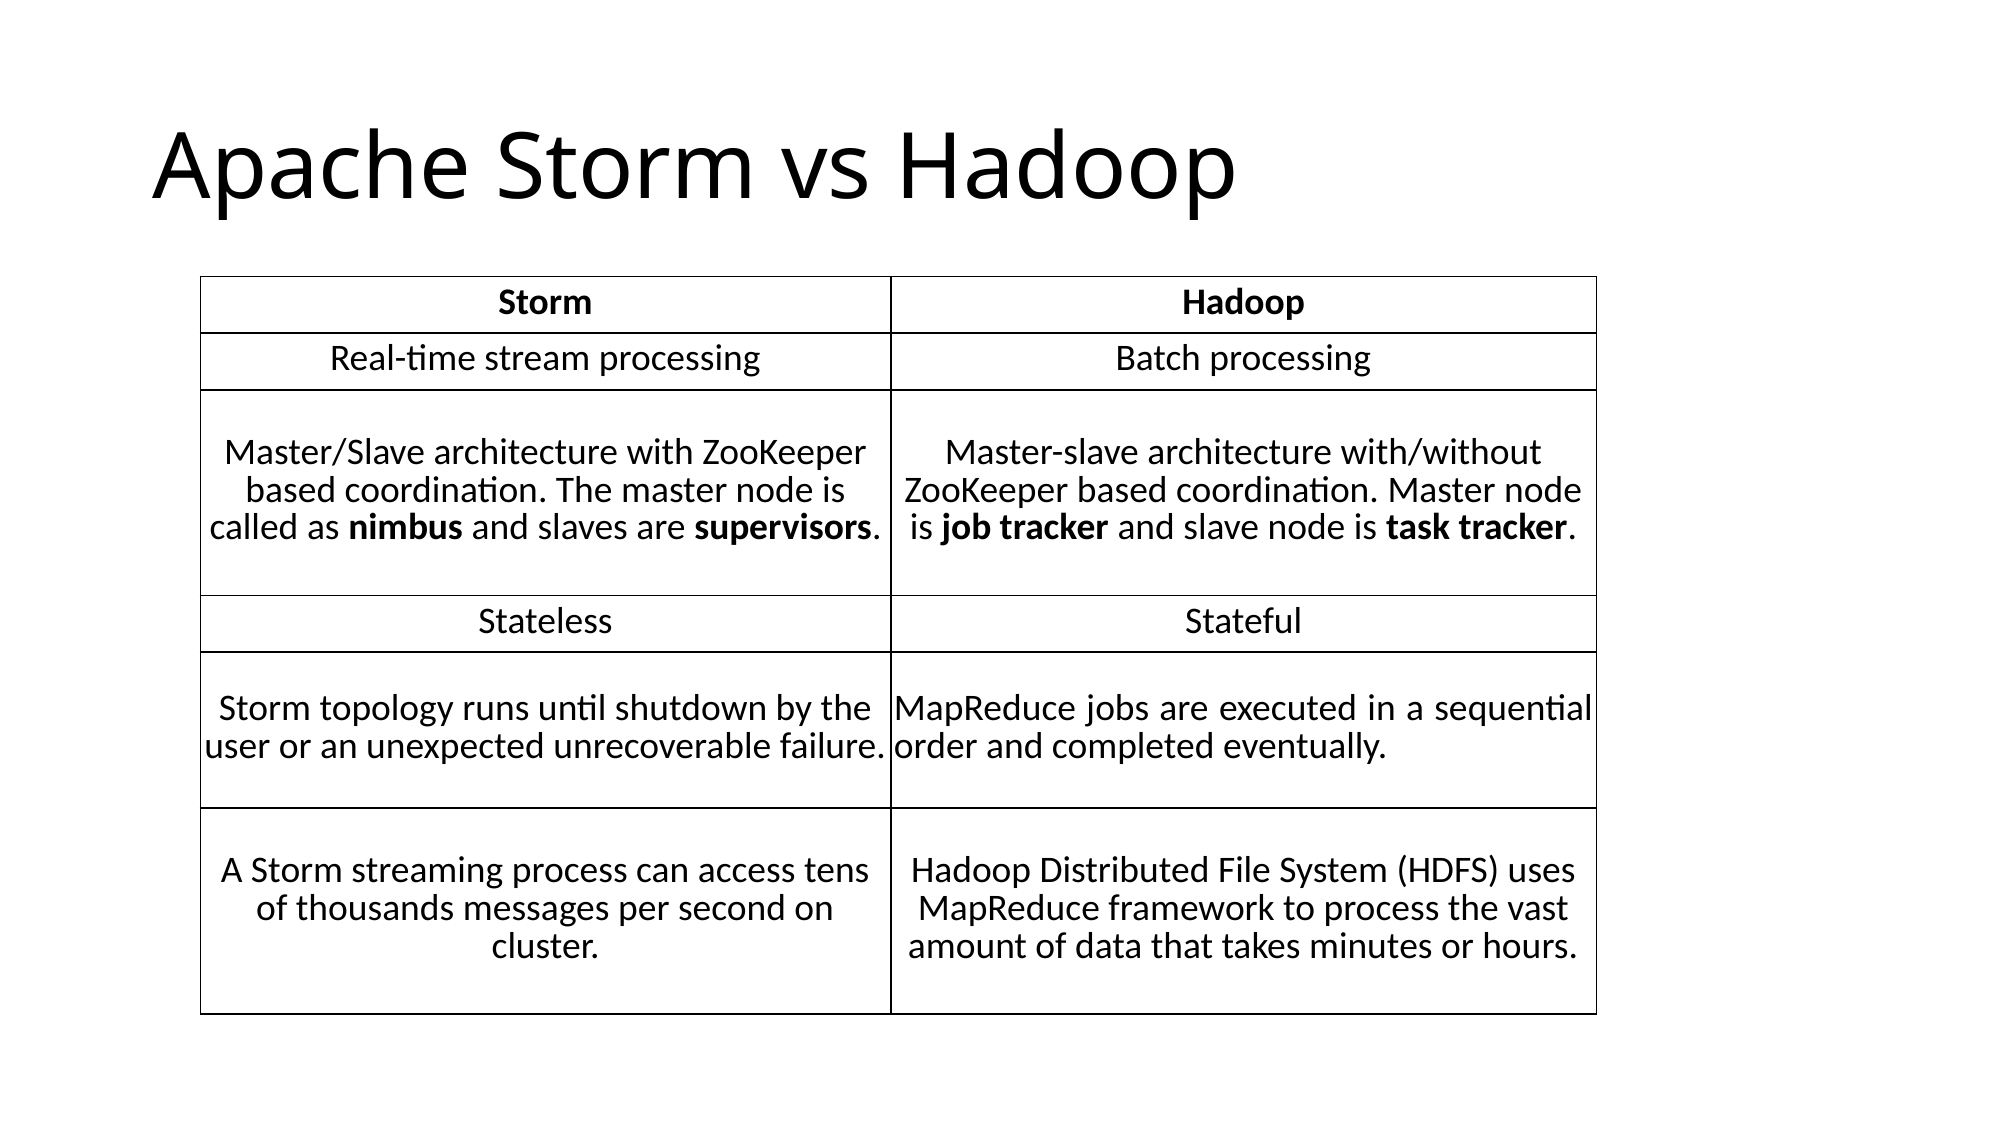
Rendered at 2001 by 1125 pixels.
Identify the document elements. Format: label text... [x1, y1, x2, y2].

table_header Storm [201, 277, 890, 332]
table_cell Stateful [892, 596, 1596, 651]
table_cell Storm topology runs until shutdown by the user or an unexpected unrecoverable failure. [201, 653, 890, 807]
table_cell Batch processing [892, 334, 1596, 389]
table_cell Hadoop Distributed File System (HDFS) uses MapReduce framework to process the vast amount of data that takes minutes or hours. [892, 809, 1596, 1013]
table_cell A Storm streaming process can access tens of thousands messages per second on cluster. [201, 809, 890, 1013]
table_cell Real-time stream processing [201, 334, 890, 389]
table_cell Master-slave architecture with/without ZooKeeper based coordination. Master node is job tracker and slave node is task tracker. [892, 391, 1596, 595]
table_cell MapReduce jobs are executed in a sequential order and completed eventually. [892, 653, 1596, 807]
table_header Hadoop [892, 277, 1596, 332]
table_cell Stateless [201, 596, 890, 651]
title Apache Storm vs Hadoop [137, 59, 1863, 278]
table_cell Master/Slave architecture with ZooKeeper based coordination. The master node is called as nimbus and slaves are supervisors. [201, 391, 890, 595]
